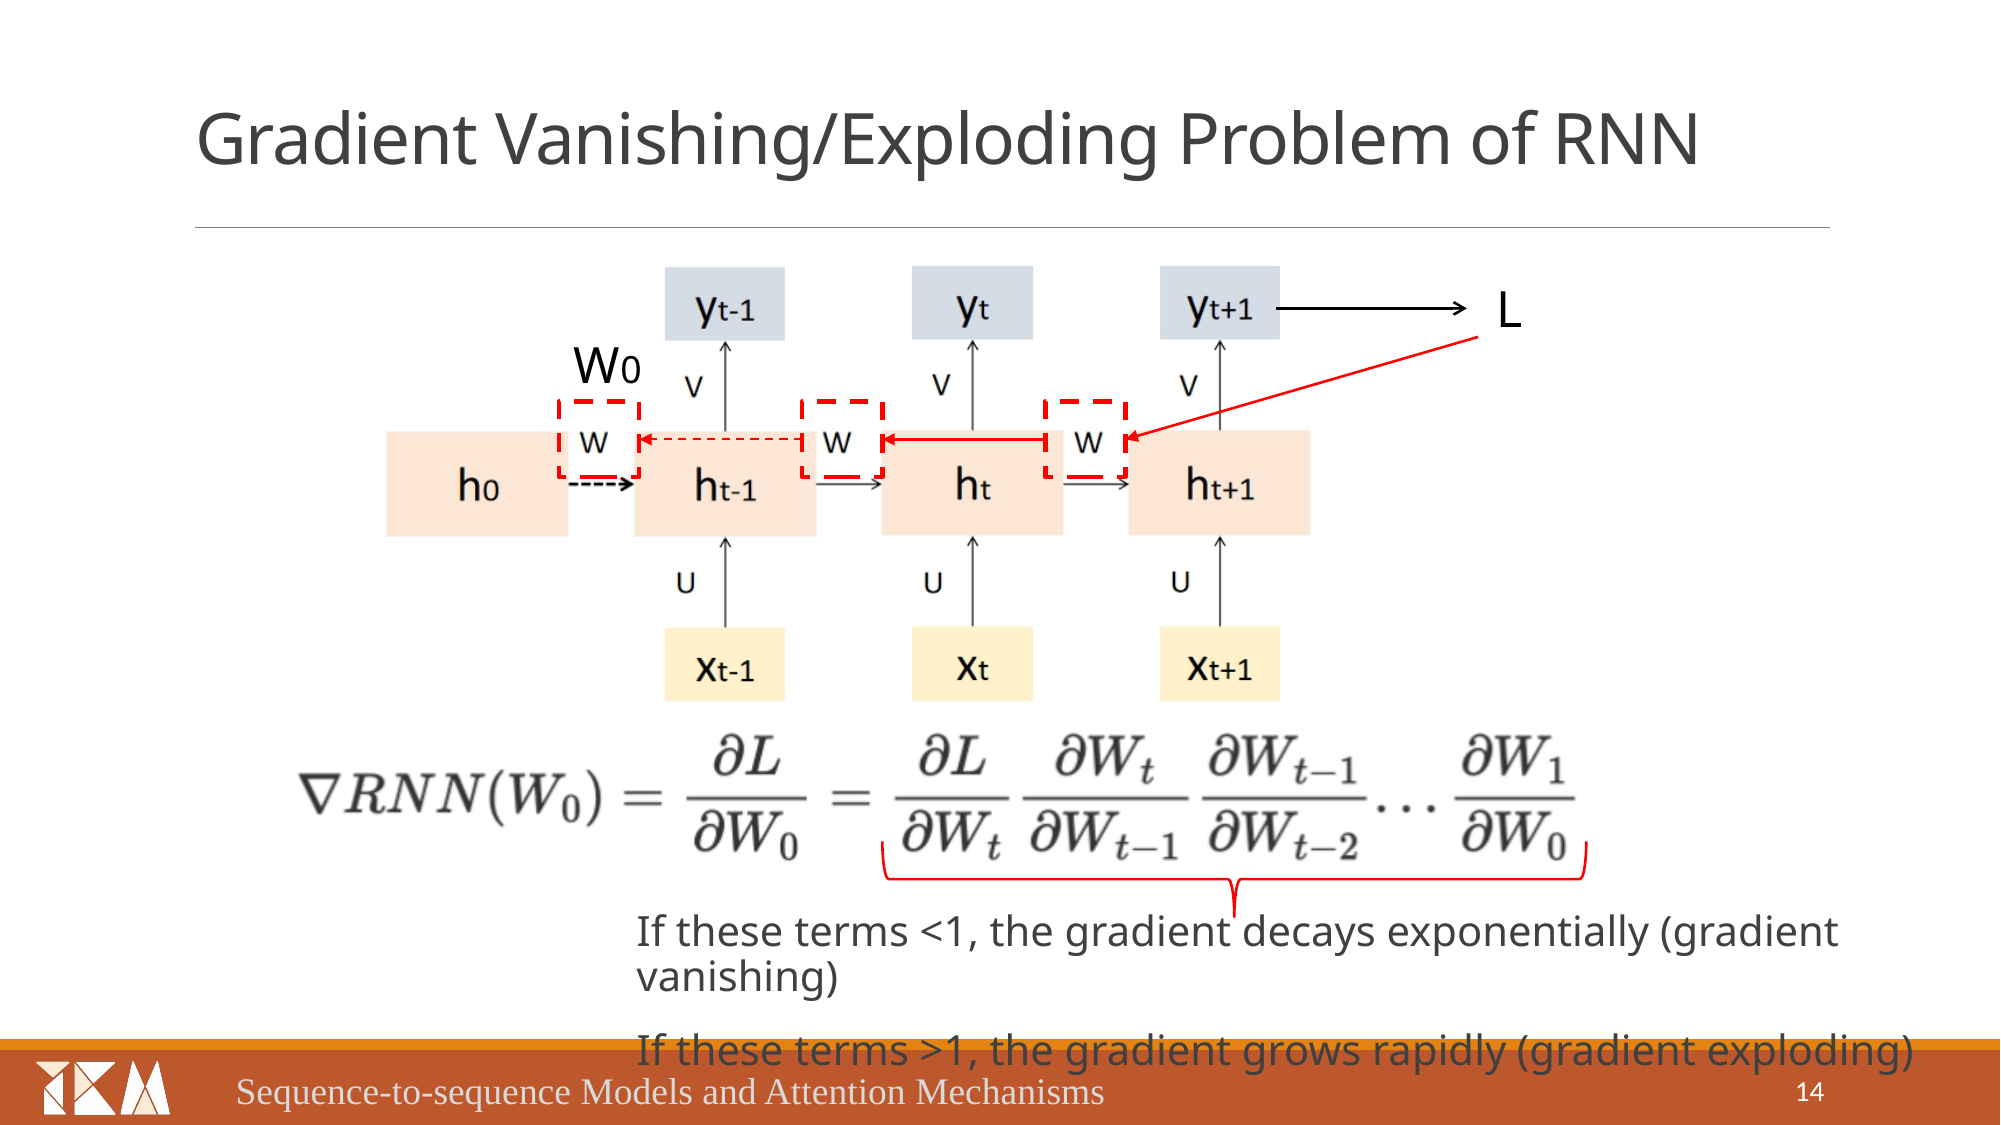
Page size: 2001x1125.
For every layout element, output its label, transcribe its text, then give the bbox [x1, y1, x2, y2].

text_box L [1481, 270, 1562, 346]
slide_number 14 [1624, 1060, 1840, 1120]
title Gradient Vanishing/Exploding Problem of RNN [180, 58, 1905, 228]
text_box Sequence-to-sequence Models and Attention Mechanisms [220, 1059, 1263, 1120]
text_box [1228, 881, 1241, 919]
text_box If these terms <1, the gradient decays exponentially (gradient vanishing) If these terms >1, the gradient grows rapidly (gradient exploding) [636, 902, 2000, 1060]
picture [283, 238, 1587, 873]
picture [36, 1061, 170, 1115]
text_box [1124, 336, 1479, 440]
